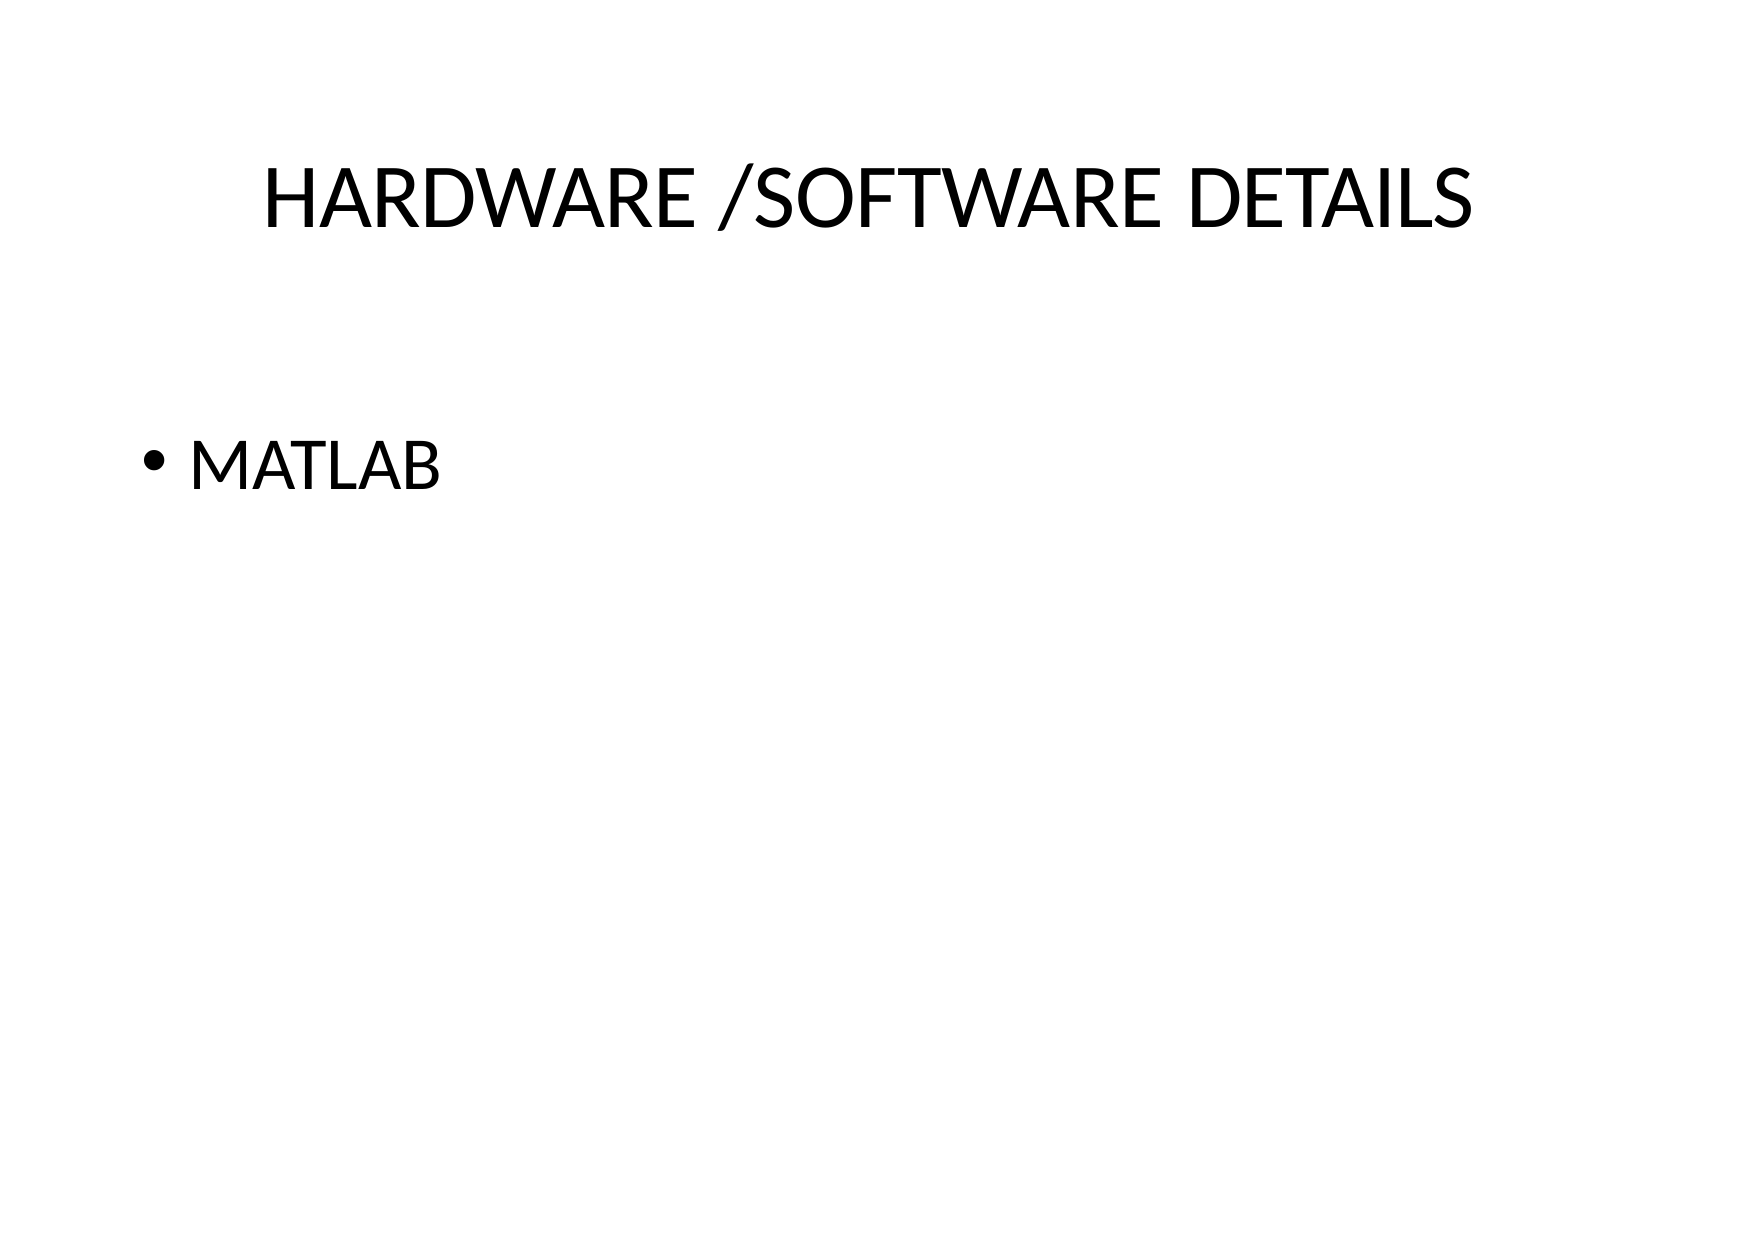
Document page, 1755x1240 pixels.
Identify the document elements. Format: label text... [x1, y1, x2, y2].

title HARDWARE /SOFTWARE DETAILS [260, 135, 1494, 343]
text_box MATLAB [127, 407, 1603, 512]
